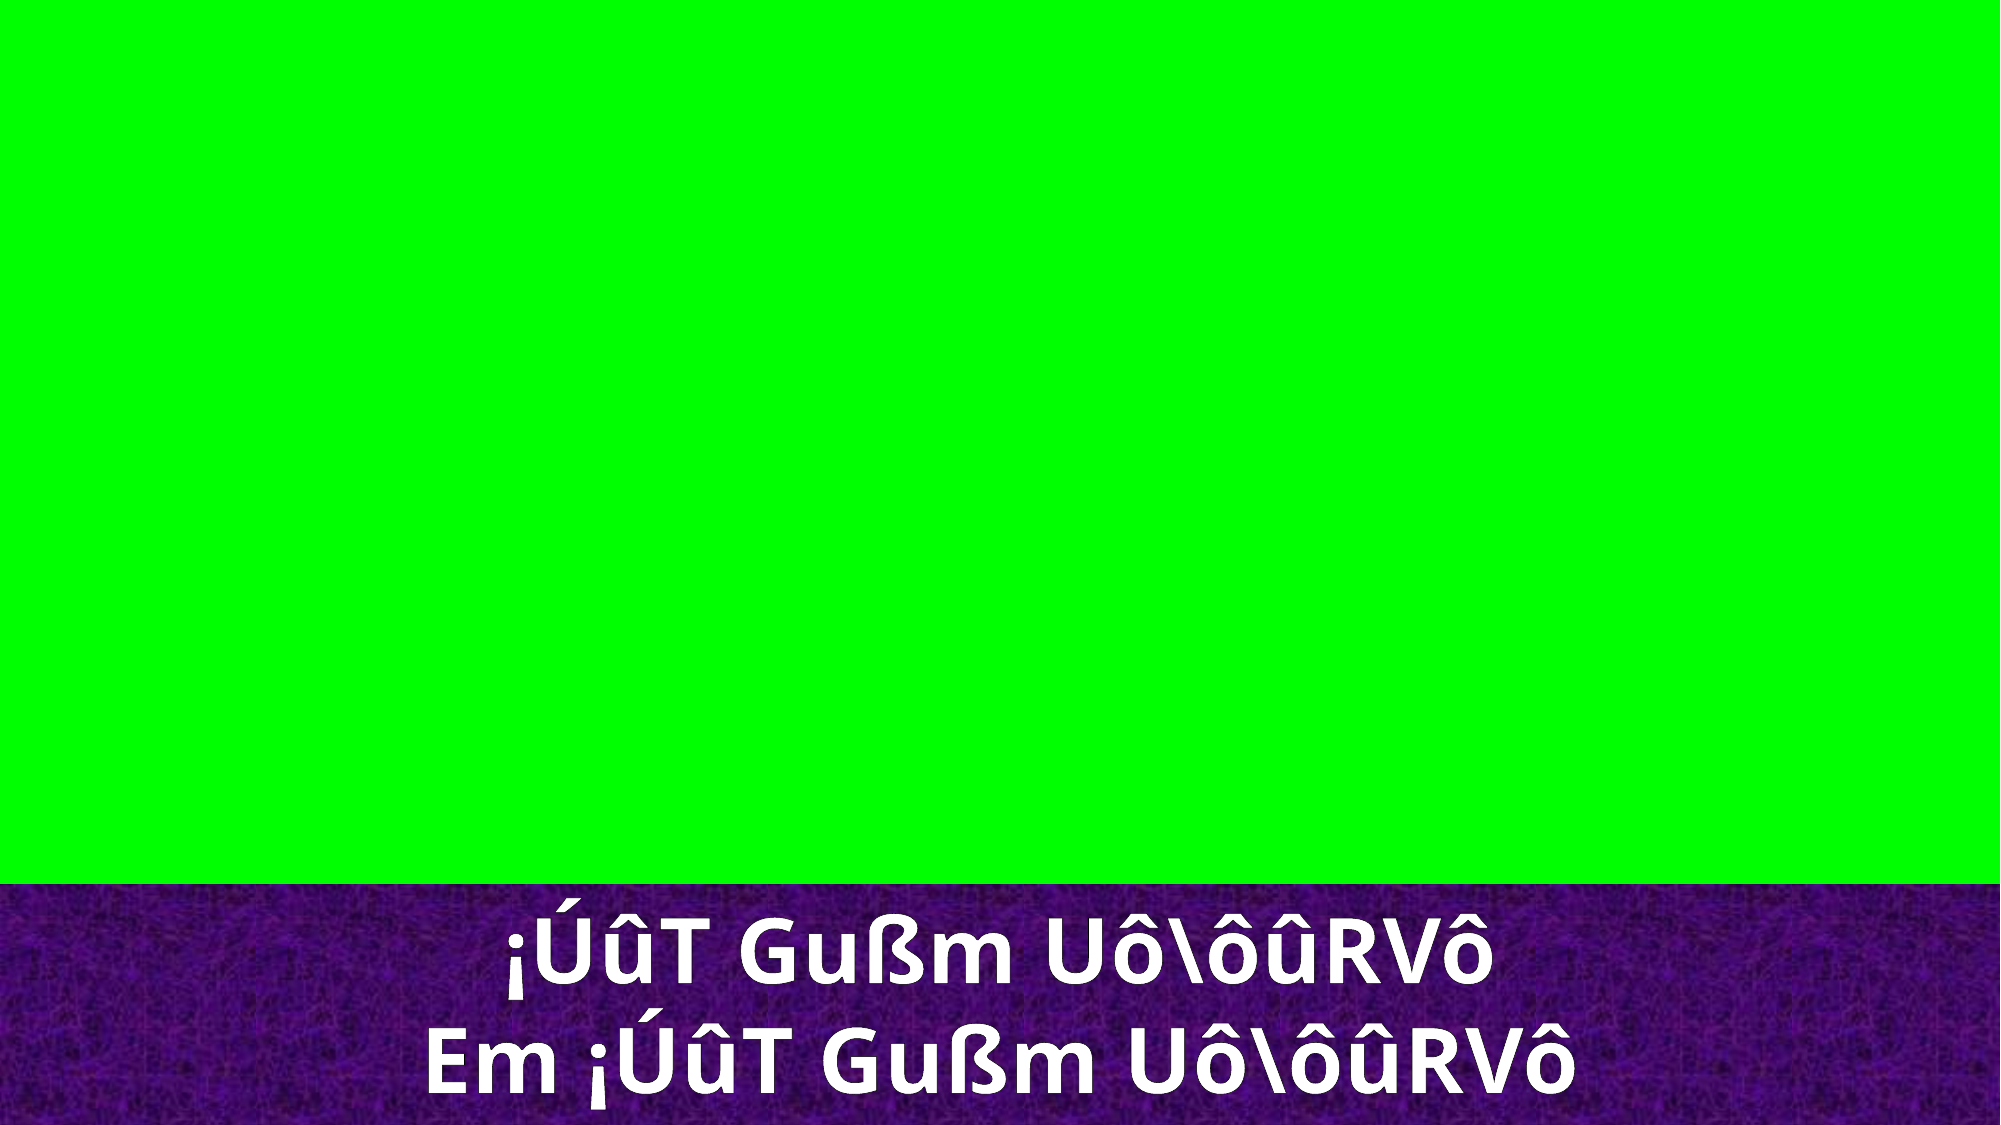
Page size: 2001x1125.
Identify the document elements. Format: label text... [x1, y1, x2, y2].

text_box [0, 1120, 2000, 1125]
text_box ¡ÚûT Gußm Uô\ôûRVô Em ¡ÚûT Gußm Uô\ôûRVô [0, 884, 2000, 1120]
